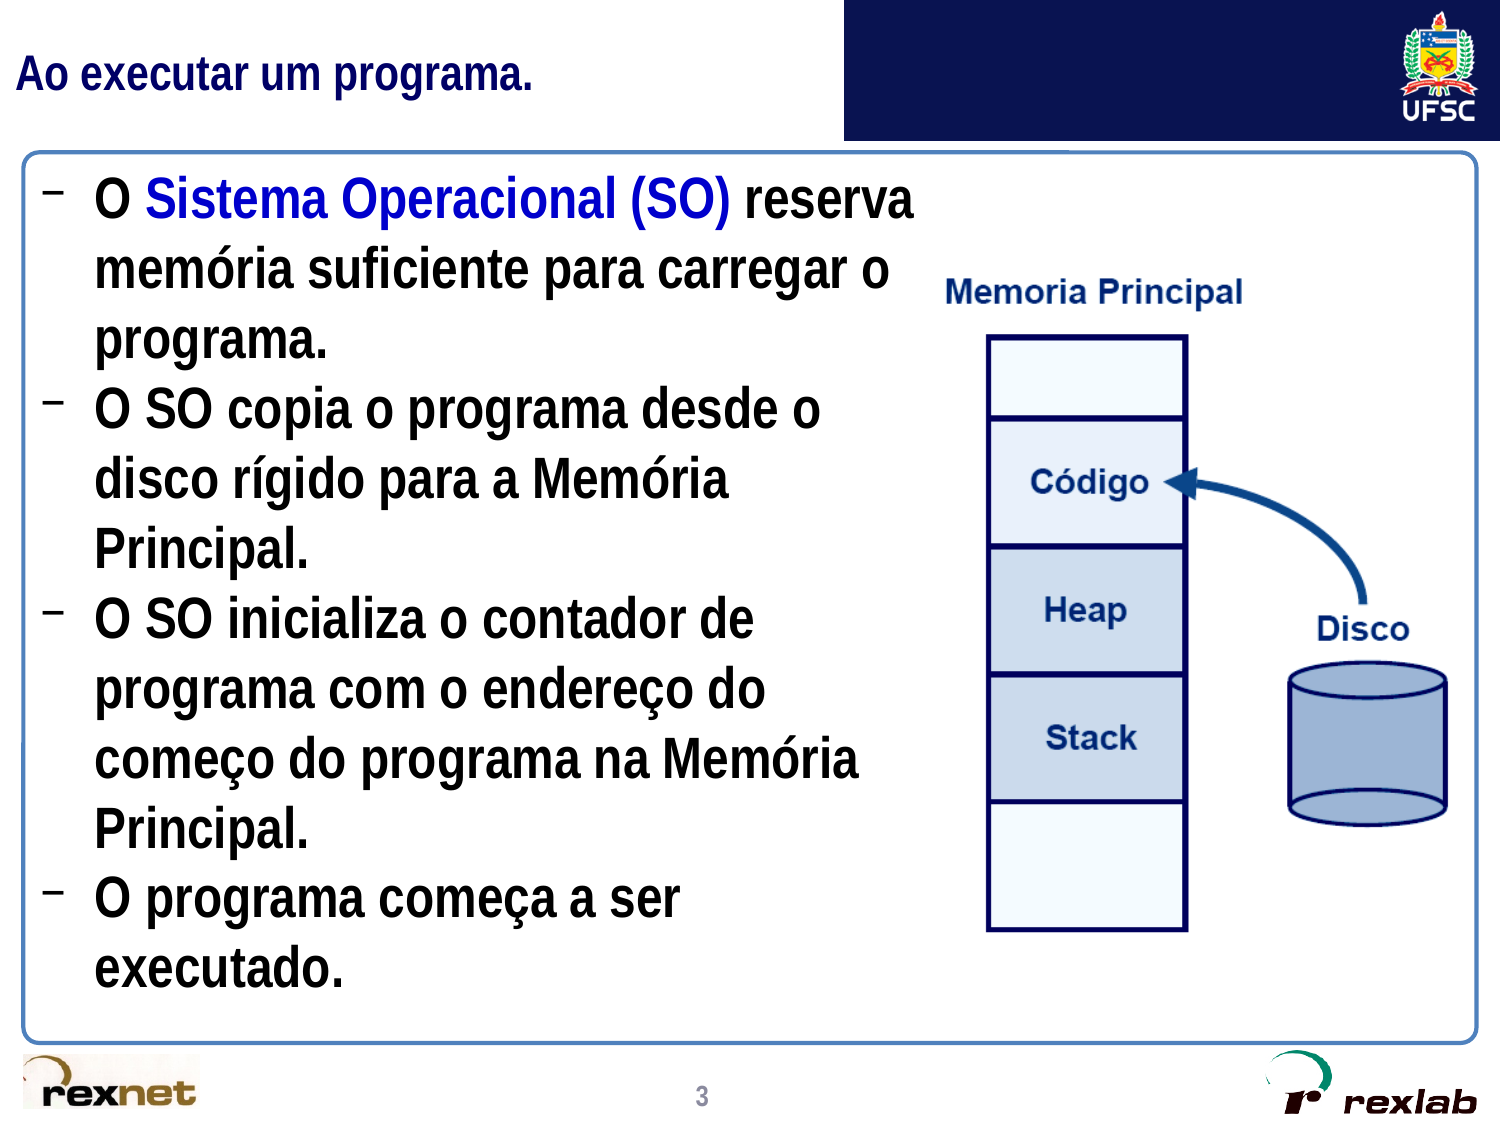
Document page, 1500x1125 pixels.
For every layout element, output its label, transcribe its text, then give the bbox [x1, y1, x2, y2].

picture [844, 0, 1500, 141]
picture [1265, 1049, 1477, 1114]
list O Sistema Operacional (SO) reserva memória suficiente para carregar o programa. O SO copia o programa desde o disco rígido para a Memória Principal. O SO inicializa o contador de programa com o endereço do começo do programa na Memória Principal. O programa começa a ser executado. [23, 152, 950, 1032]
picture [23, 1054, 200, 1109]
title Ao executar um programa. [0, 0, 844, 141]
picture [913, 257, 1462, 964]
slide_number 3 [527, 1065, 878, 1125]
